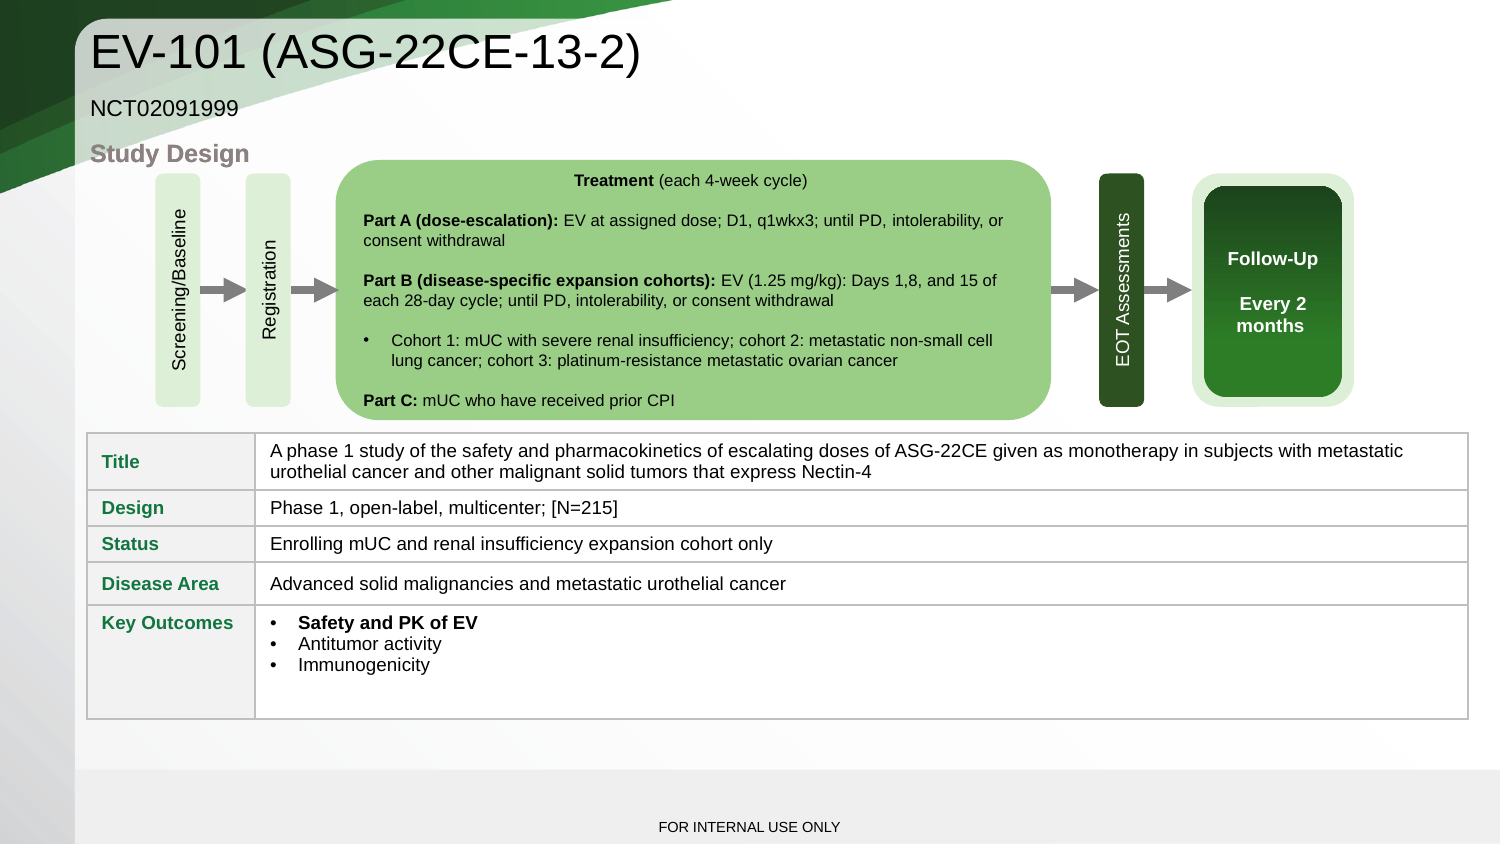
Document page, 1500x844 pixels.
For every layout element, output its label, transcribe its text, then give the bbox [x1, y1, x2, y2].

table_cell Enrolling mUC and renal insufficiency expansion cohort only [256, 527, 1467, 561]
table_header A phase 1 study of the safety and pharmacokinetics of escalating doses of ASG-22CE given as monotherapy in subjects with metastatic urothelial cancer and other malignant solid tumors that express Nectin-4 [256, 434, 1467, 489]
table_cell Design [88, 491, 254, 525]
table_cell Advanced solid malignancies and metastatic urothelial cancer [256, 563, 1467, 604]
table_cell Safety and PK of EV Antitumor activity Immunogenicity [256, 606, 1467, 718]
table_cell Disease Area [88, 563, 254, 604]
table_cell Phase 1, open-label, multicenter; [N=215] [256, 491, 1467, 525]
table_header Title [88, 434, 254, 489]
title EV-101 (ASG-22CE-13-2) [75, 19, 1140, 86]
picture [0, 0, 1500, 844]
table_cell Status [88, 527, 254, 561]
list NCT02091999 [75, 86, 1140, 131]
text_box Study Design [74, 131, 1140, 177]
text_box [155, 159, 1354, 421]
table_cell Key Outcomes [88, 606, 254, 718]
